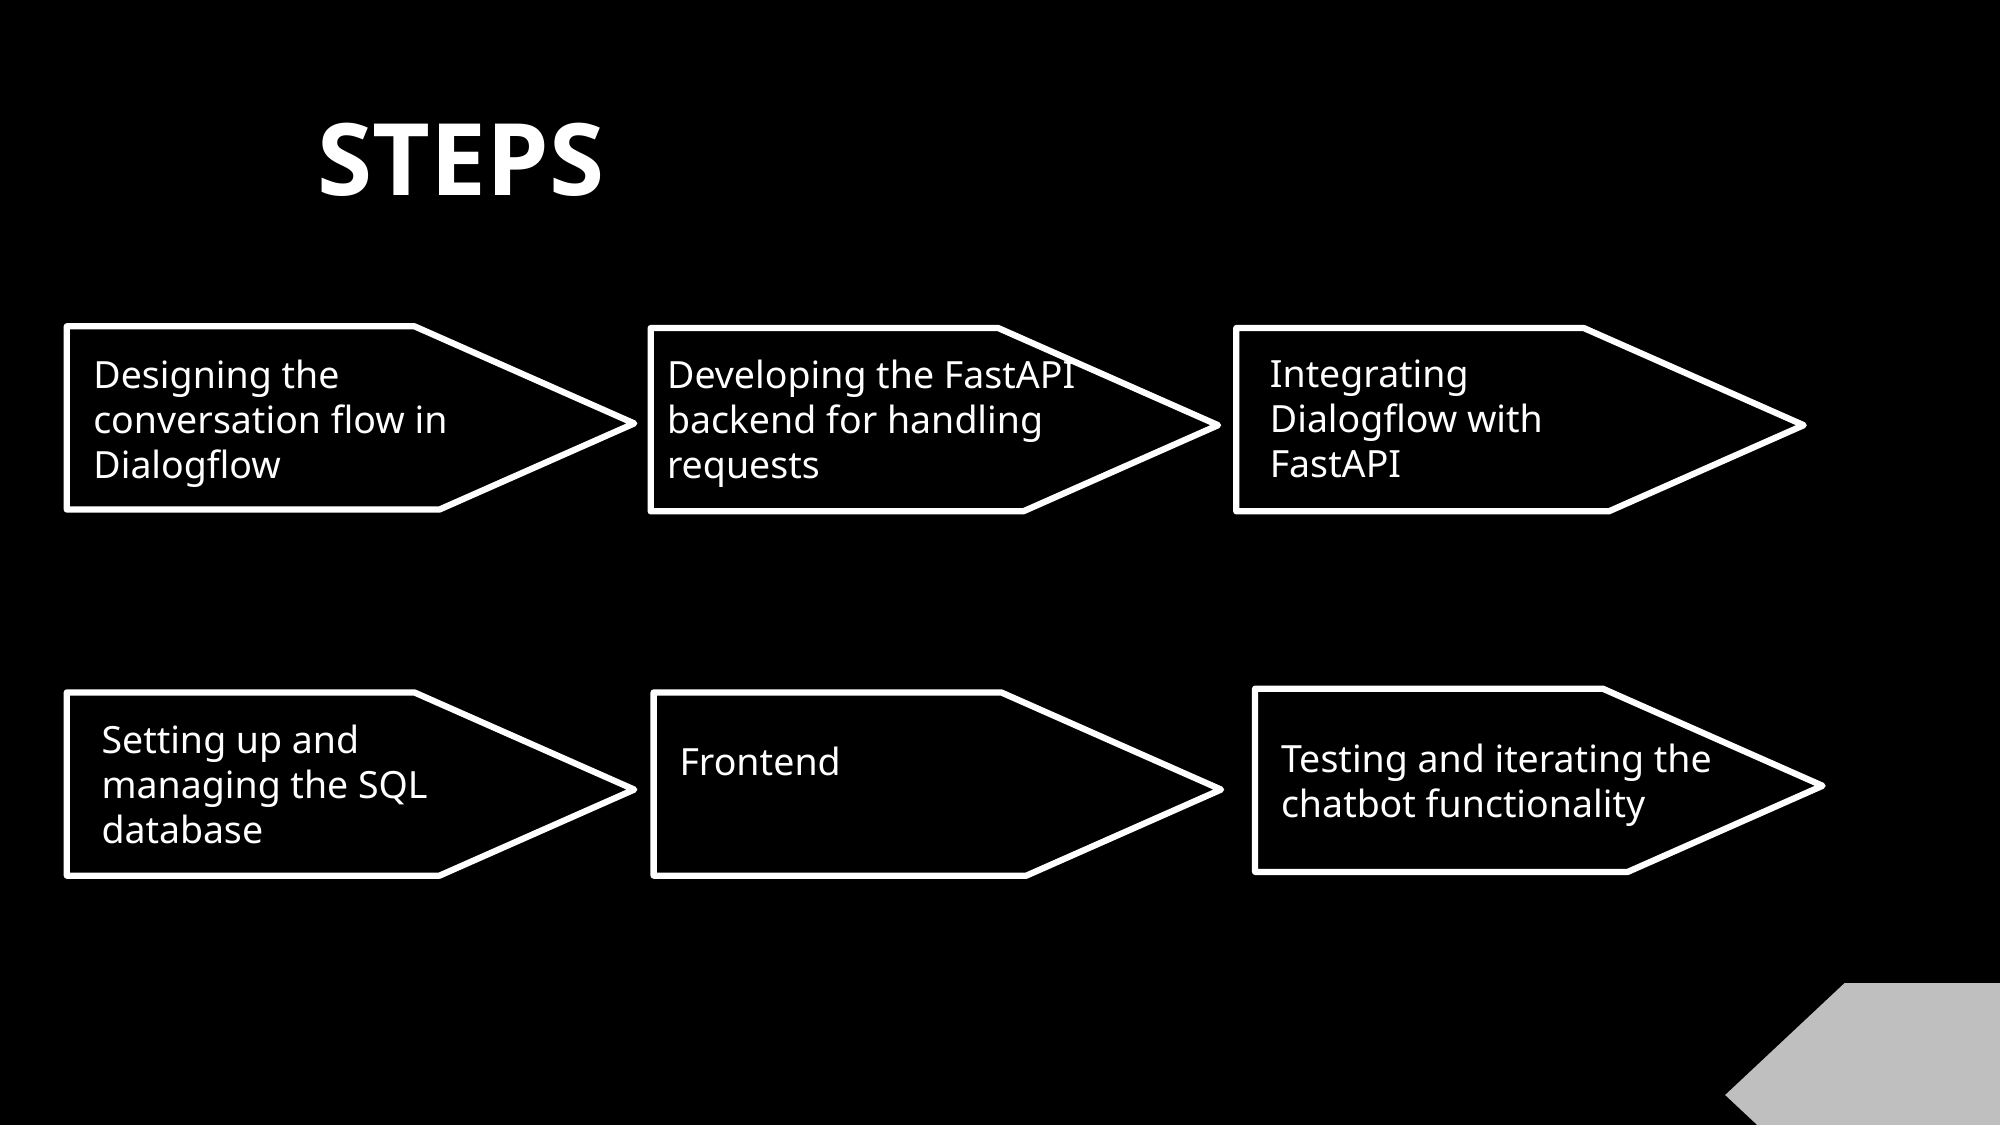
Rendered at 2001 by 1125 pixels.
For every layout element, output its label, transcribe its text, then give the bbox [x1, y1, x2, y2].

text_box [1153, 392, 1222, 458]
text_box Developing the FastAPI backend for handling requests [652, 343, 1153, 494]
text_box STEPS [303, 110, 1304, 222]
text_box [63, 323, 483, 513]
text_box [1251, 685, 1726, 876]
text_box Frontend [664, 730, 1165, 791]
text_box [63, 689, 488, 879]
text_box Integrating Dialogflow with FastAPI [1255, 342, 1649, 492]
text_box [545, 380, 638, 467]
text_box Designing the conversation flow in Dialogflow [78, 343, 545, 494]
text_box Setting up and managing the SQL database [86, 708, 501, 858]
text_box Testing and iterating the chatbot functionality [1266, 727, 1767, 832]
text_box [1767, 757, 1826, 814]
text_box [501, 727, 638, 852]
text_box [1233, 324, 1807, 515]
text_box [1725, 983, 2000, 1125]
text_box [650, 689, 1225, 879]
text_box [647, 324, 1071, 515]
